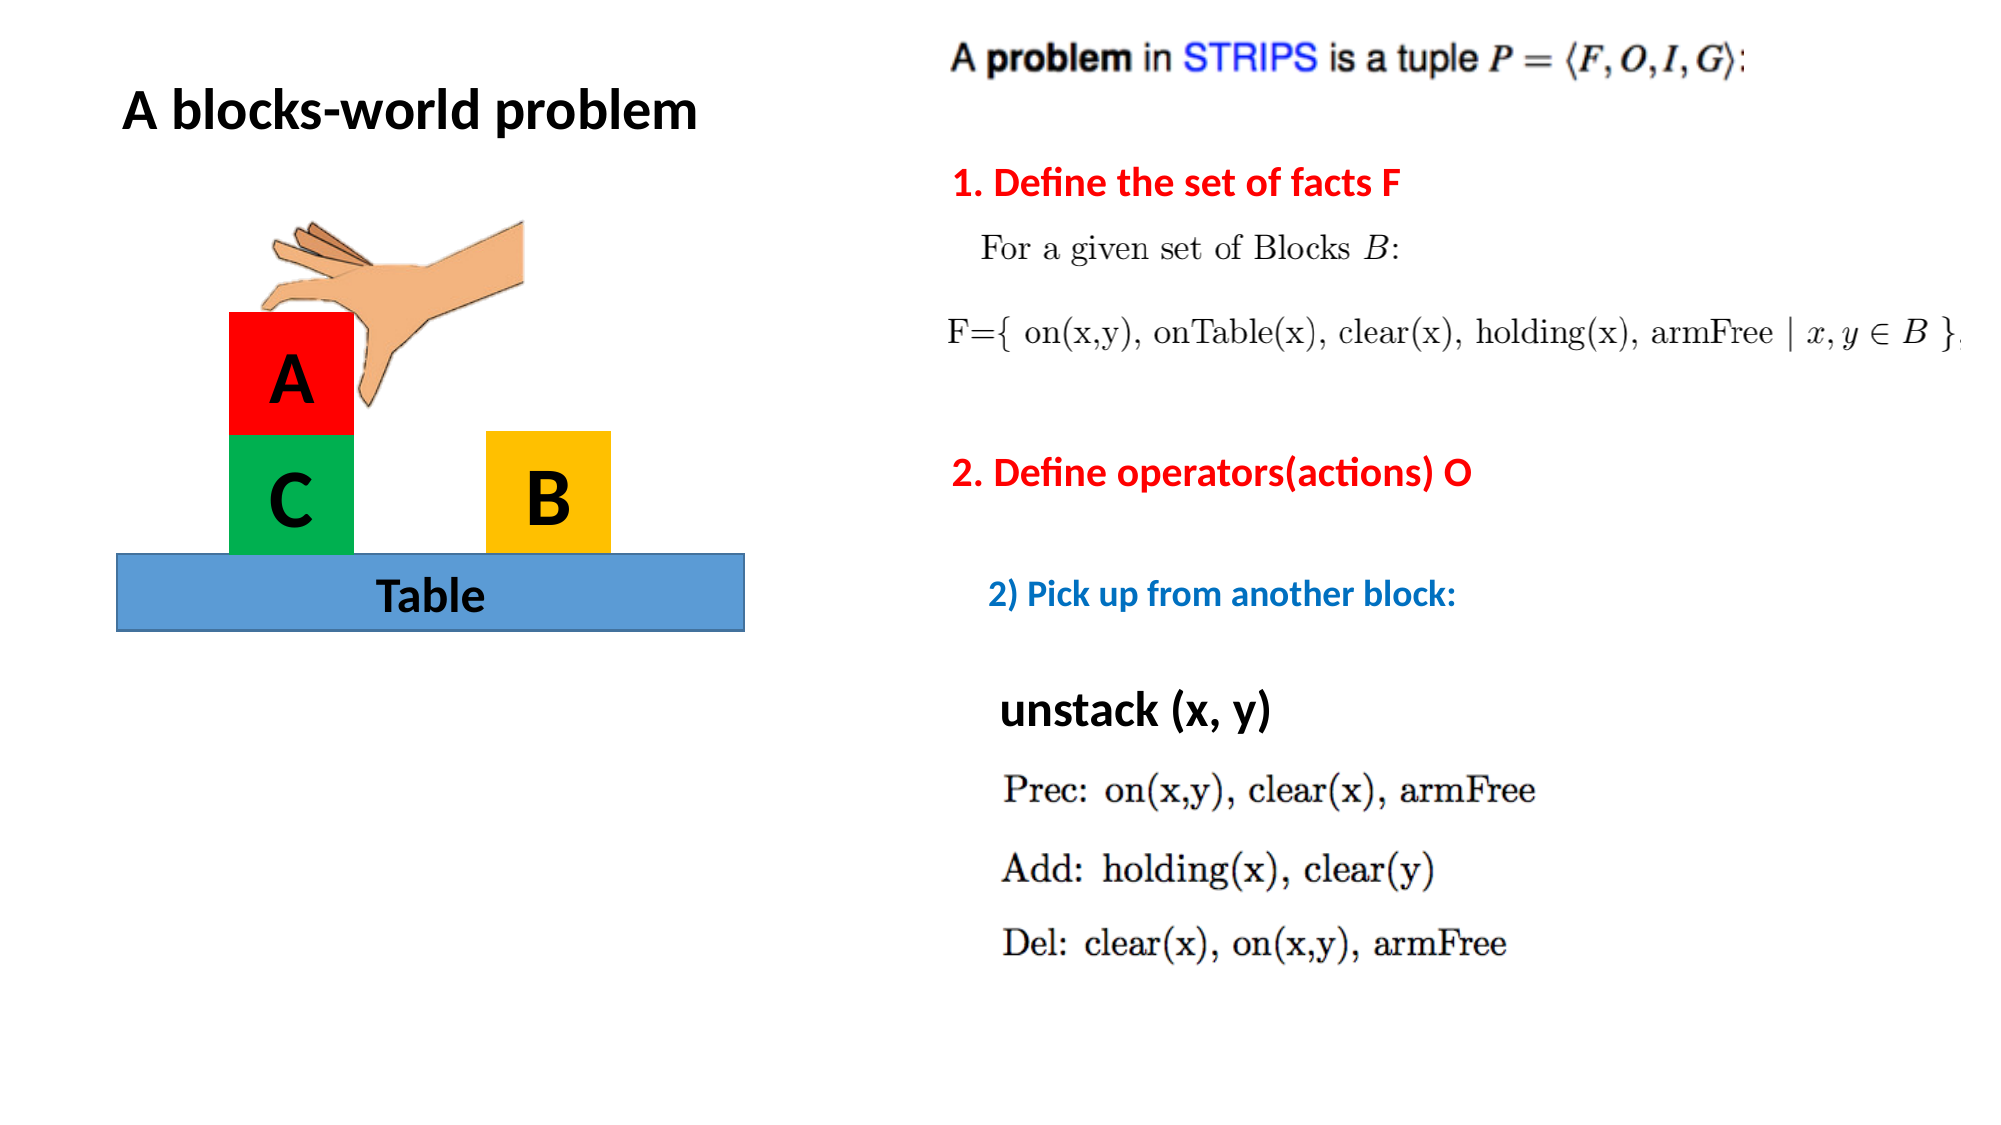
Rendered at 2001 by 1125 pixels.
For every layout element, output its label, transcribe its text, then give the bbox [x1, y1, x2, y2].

picture [996, 756, 1556, 831]
text_box unstack (x, y) [973, 668, 1721, 744]
text_box 1. Define the set of facts F [936, 146, 1656, 212]
picture [988, 837, 1533, 974]
text_box Table [116, 553, 745, 632]
picture [945, 17, 1744, 100]
text_box A blocks-world problem [108, 63, 802, 149]
text_box 2. Define operators(actions) O [936, 437, 1656, 503]
picture [230, 142, 558, 487]
text_box 2) Pick up from another block: [973, 562, 1842, 622]
picture [920, 222, 1961, 355]
text_box C [229, 435, 354, 555]
text_box B [486, 431, 611, 553]
